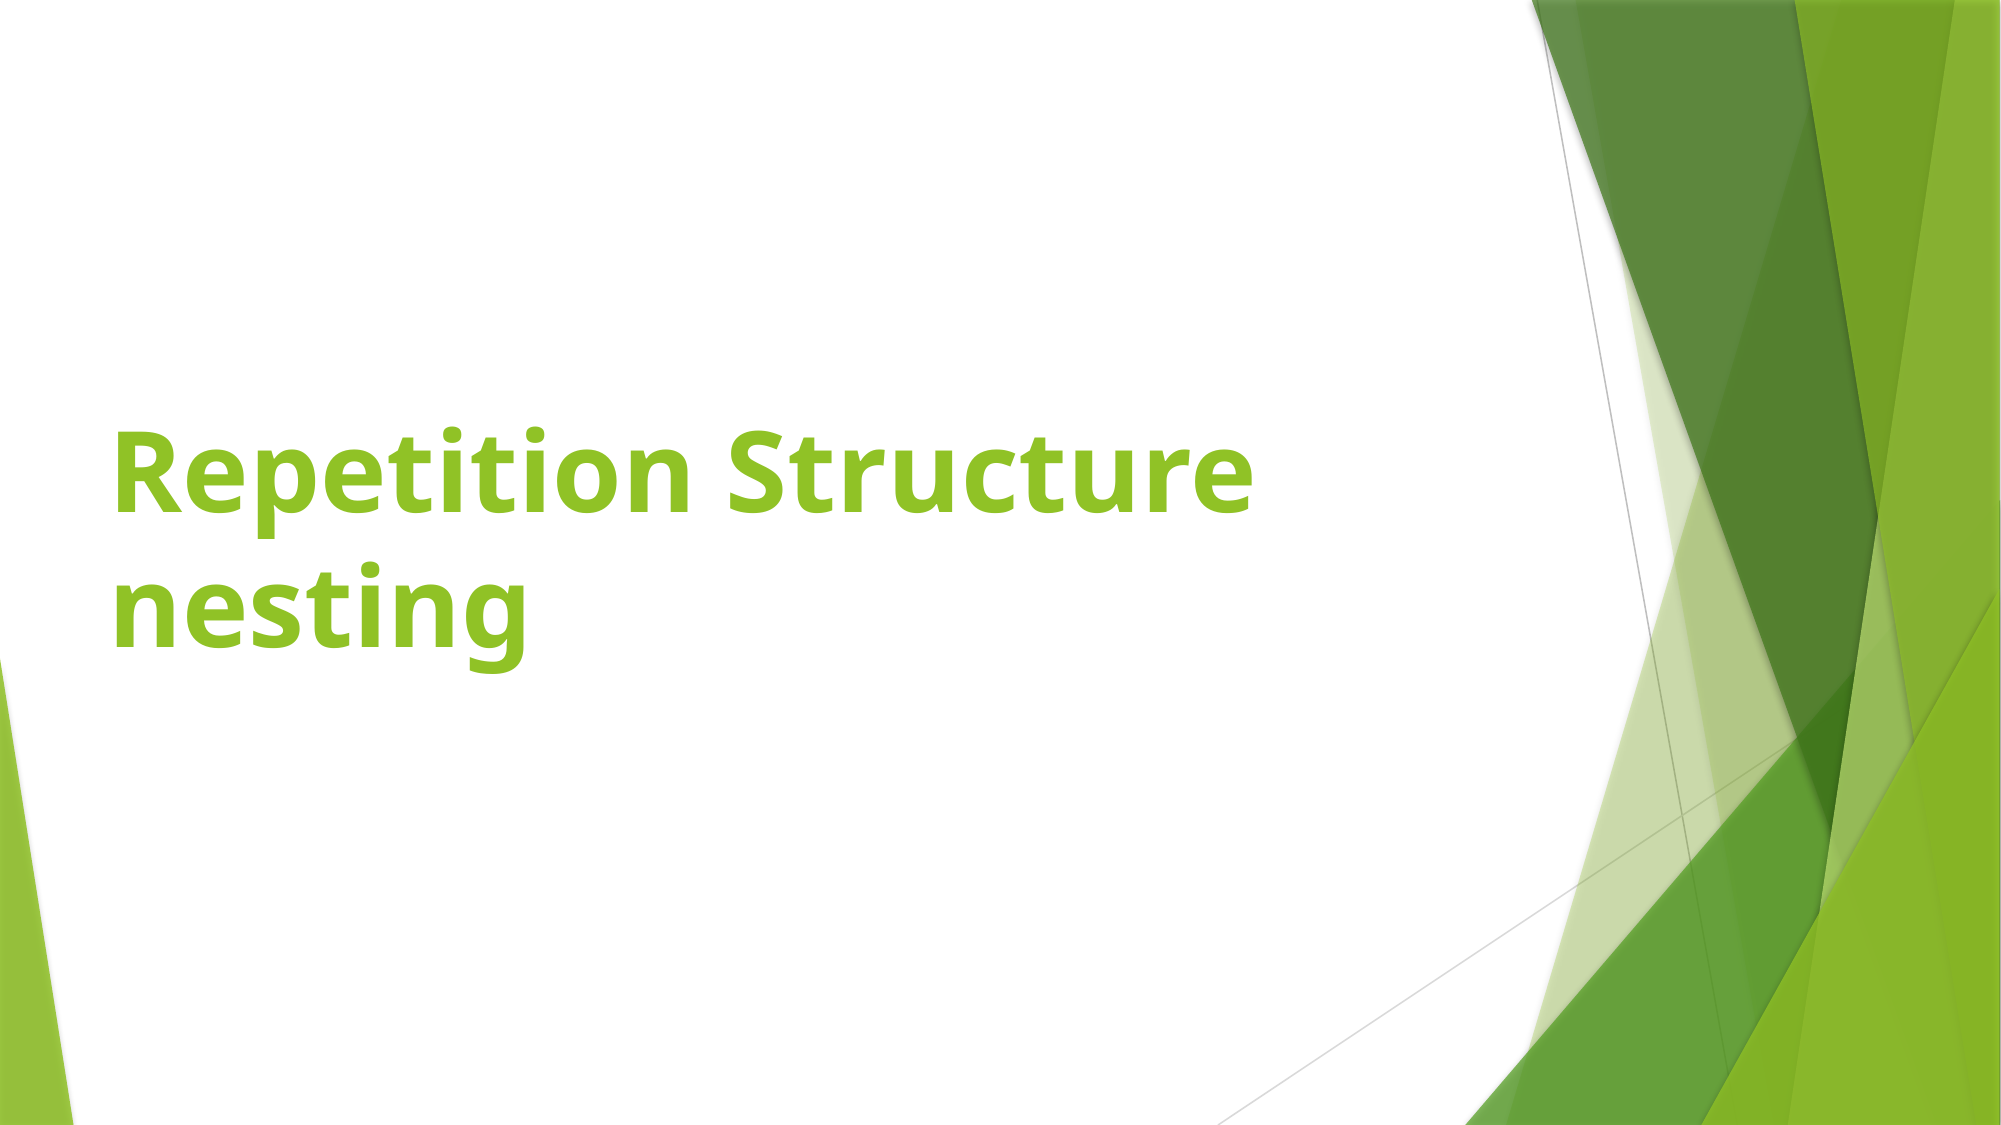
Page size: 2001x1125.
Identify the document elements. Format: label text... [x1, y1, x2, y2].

title Repetition Structure nesting [93, 392, 1641, 609]
